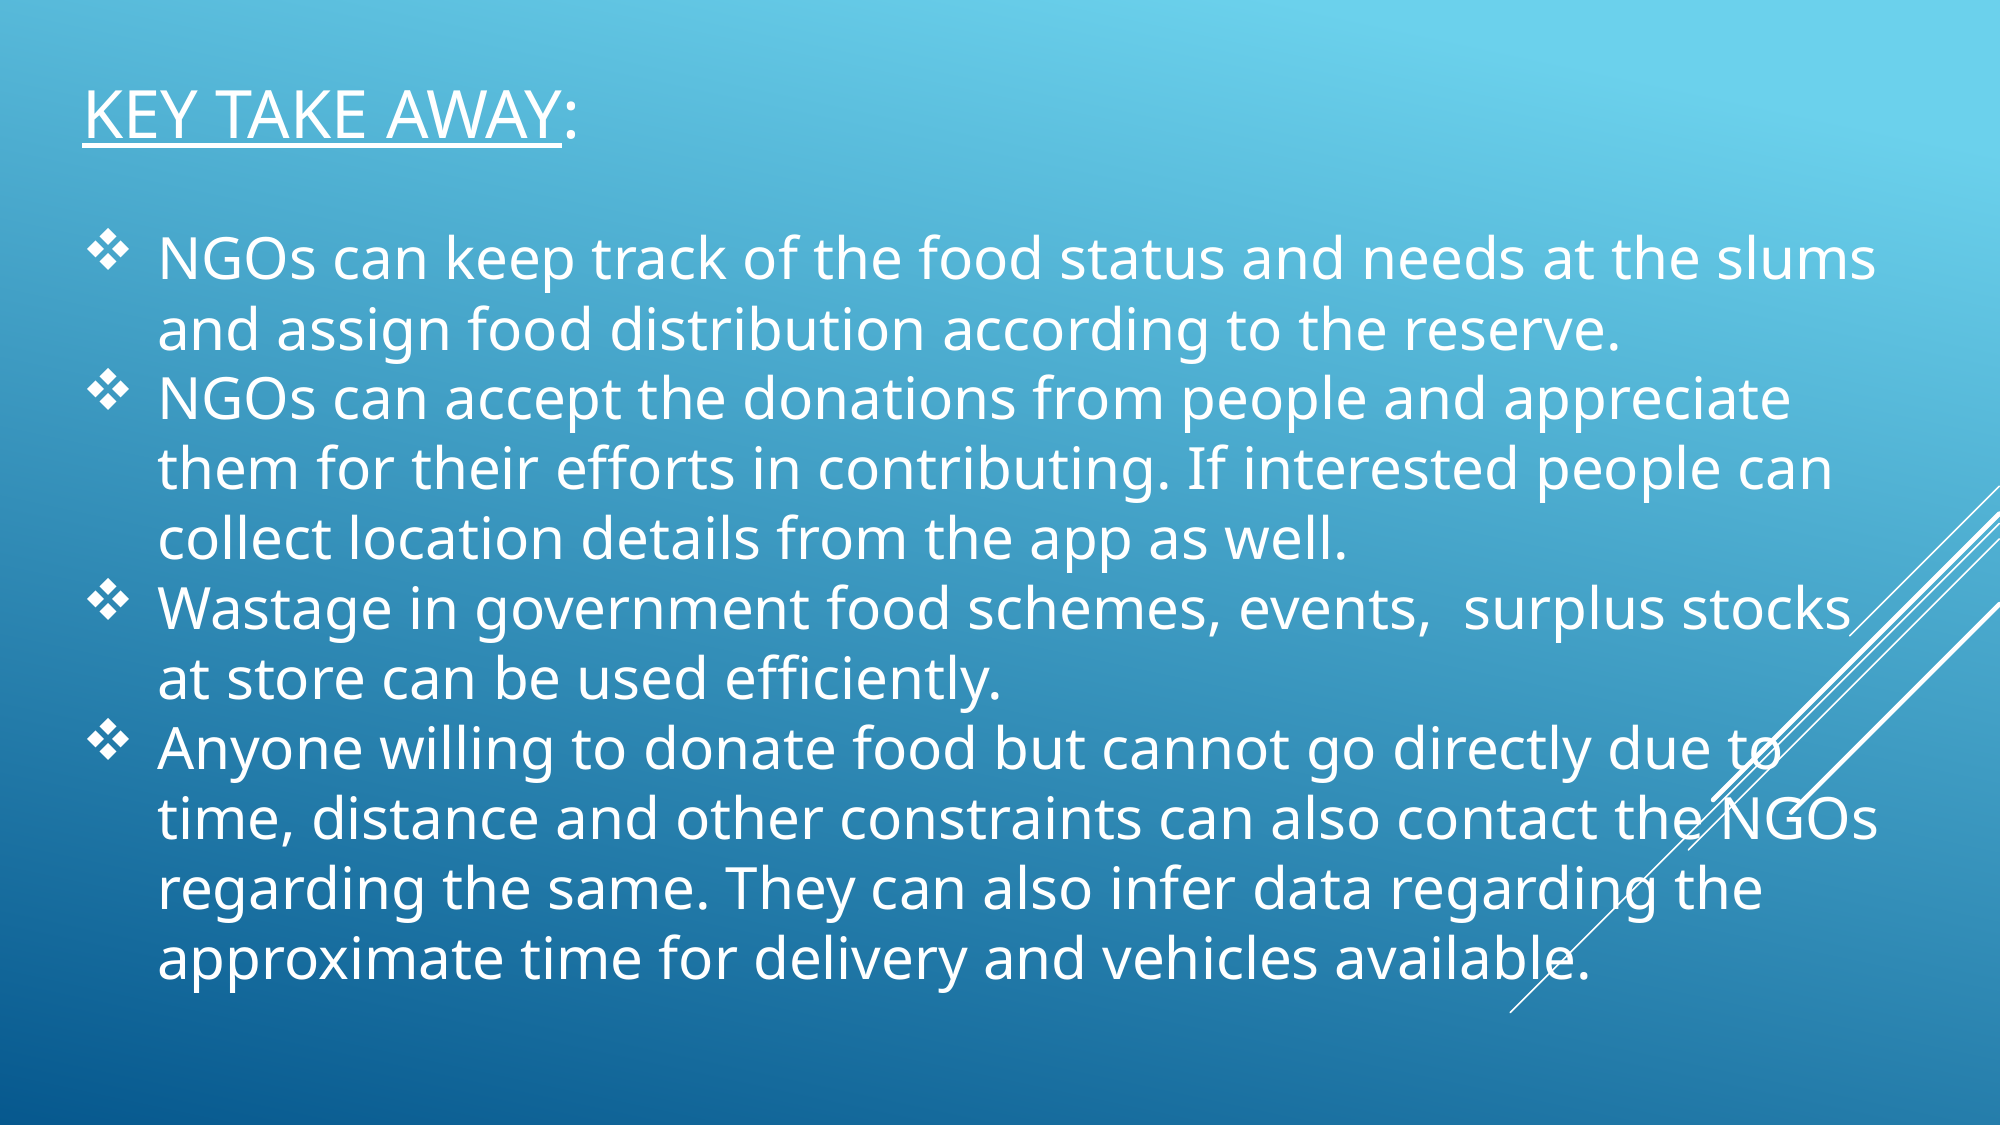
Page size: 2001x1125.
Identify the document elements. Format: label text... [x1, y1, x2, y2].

text_box KEY TAKE AWAY: NGOs can keep track of the food status and needs at the slums and assign food distribution according to the reserve. NGOs can accept the donations from people and appreciate them for their efforts in contributing. If interested people can collect location details from the app as well. Wastage in government food schemes, events, surplus stocks at store can be used efficiently. Anyone willing to donate food but cannot go directly due to time, distance and other constraints can also contact the NGOs regarding the same. They can also infer data regarding the approximate time for delivery and vehicles available. [67, 64, 1908, 1079]
